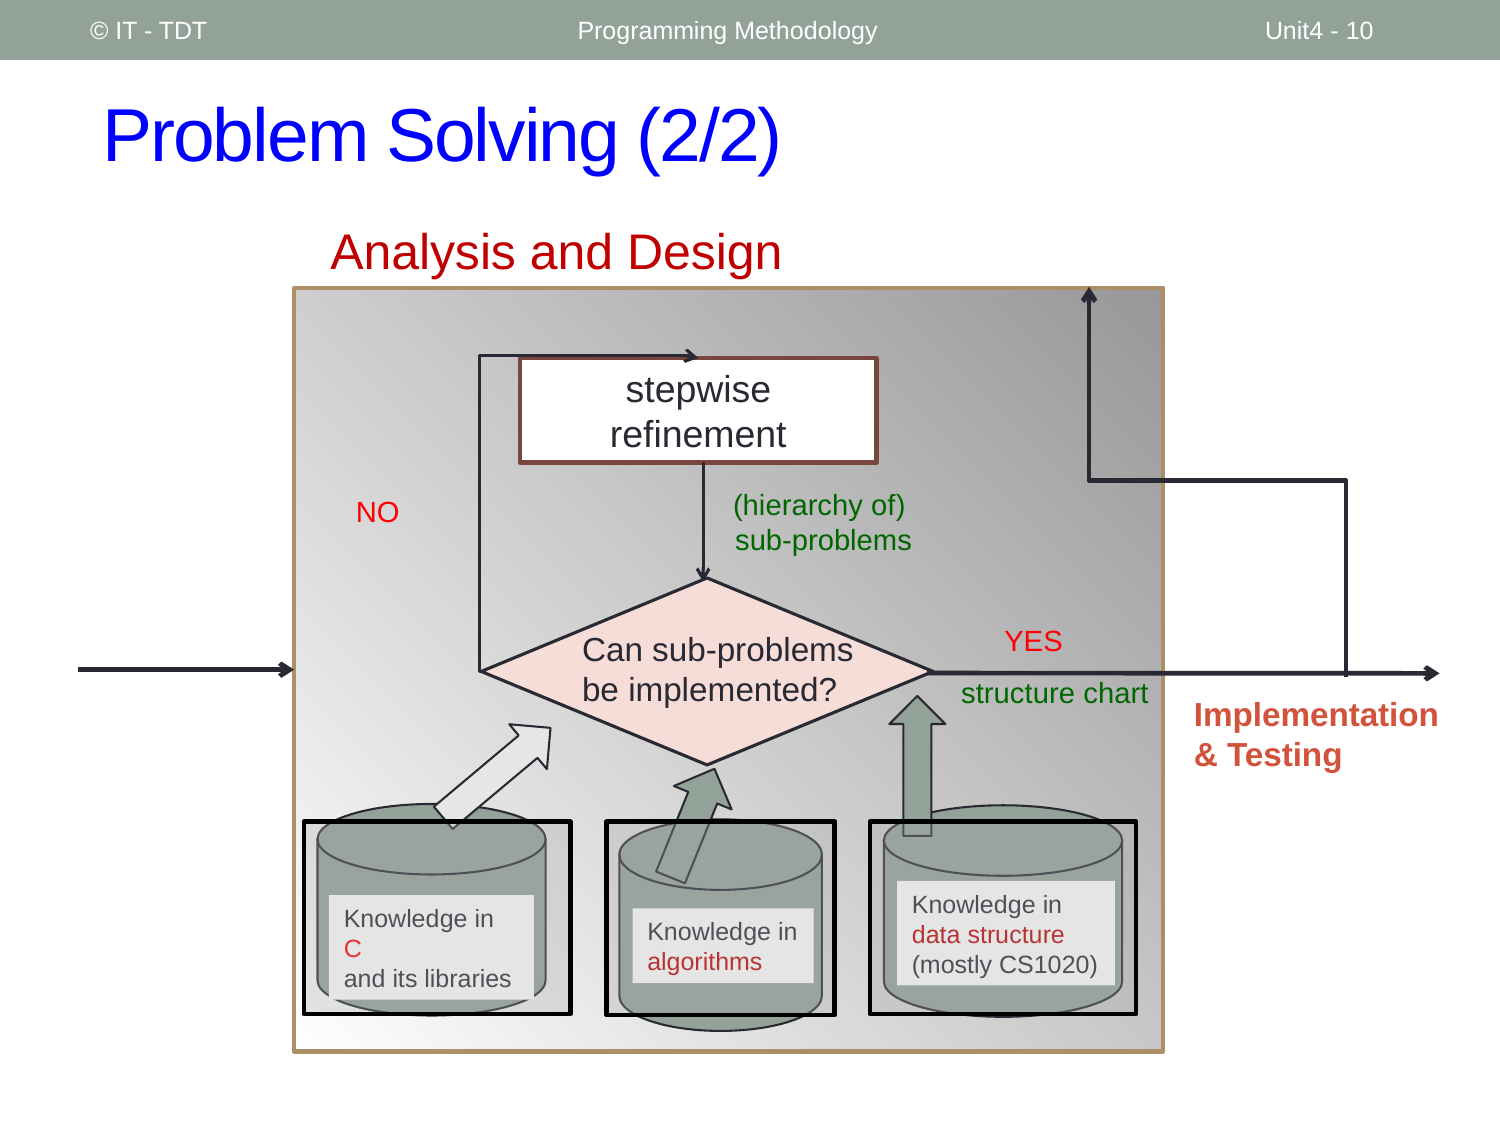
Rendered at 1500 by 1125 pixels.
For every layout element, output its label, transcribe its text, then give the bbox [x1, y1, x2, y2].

footer Programming Methodology [562, 3, 1238, 57]
slide_number Unit4 - 10 [1250, 3, 1425, 57]
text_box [79, 211, 1463, 1052]
title Problem Solving (2/2) [87, 62, 1463, 200]
slide_number © IT - TDT [75, 3, 550, 57]
